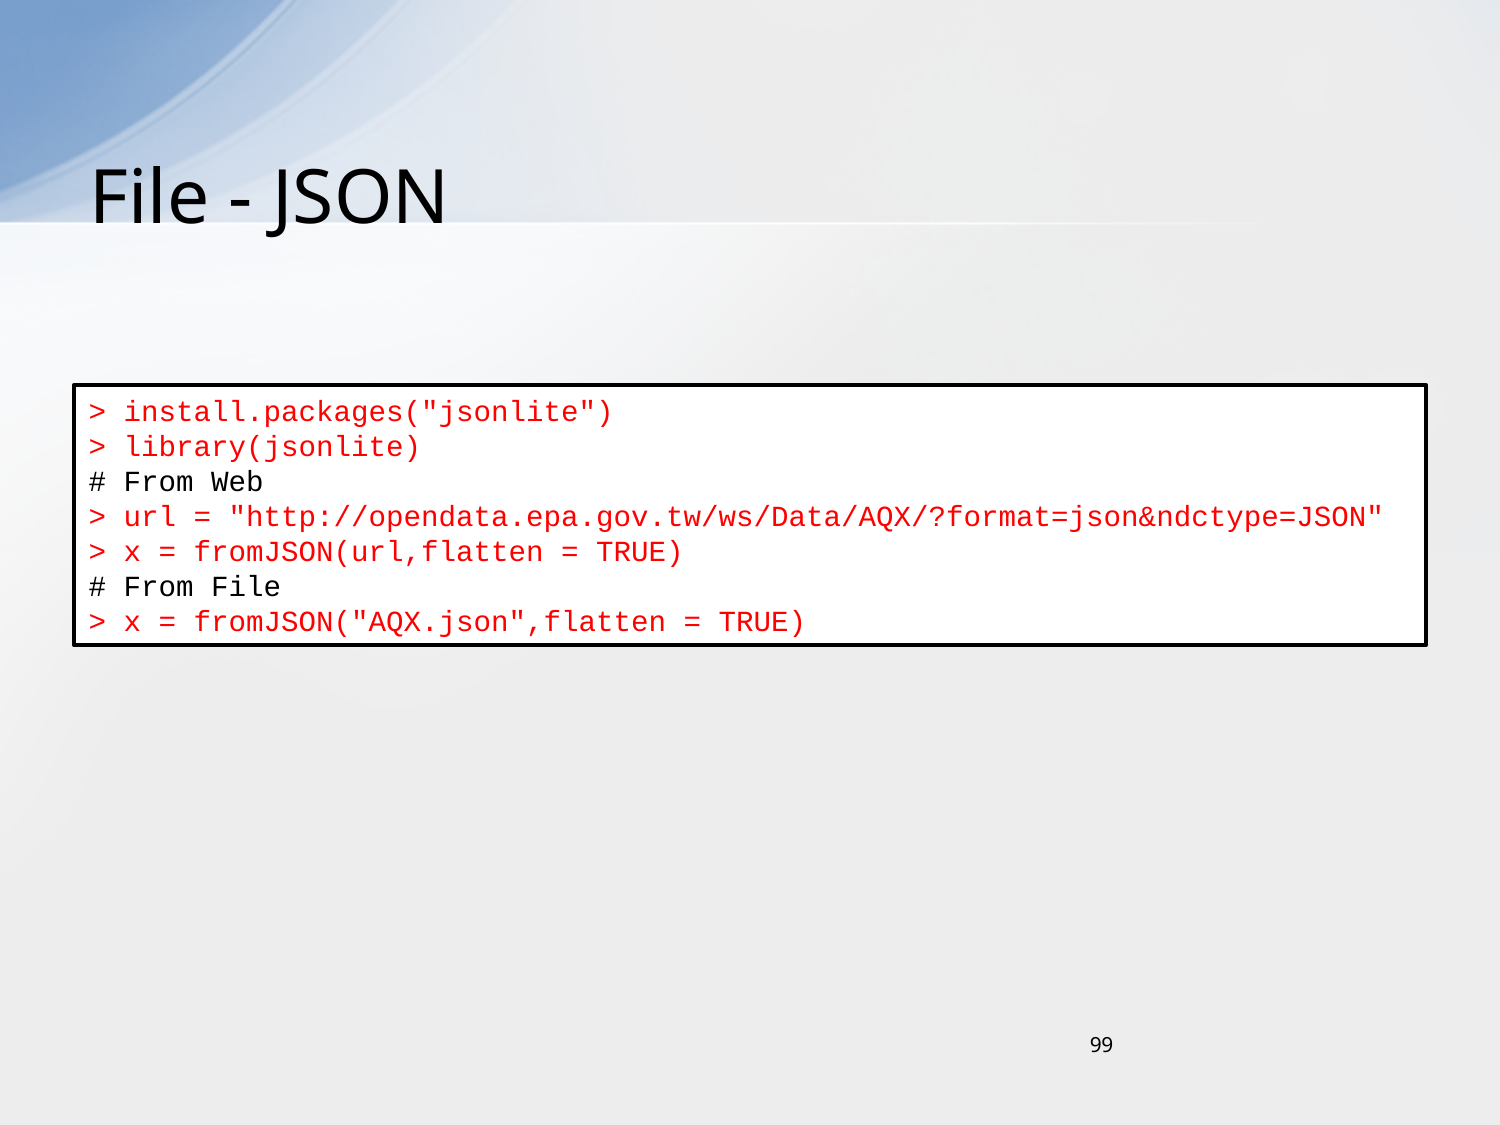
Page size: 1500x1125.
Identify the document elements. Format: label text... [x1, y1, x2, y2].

text_box > install.packages("jsonlite") > library(jsonlite) # From Web > url = "http://opendata.epa.gov.tw/ws/Data/AQX/?format=json&ndctype=JSON" > x = fromJSON(url,flatten = TRUE) # From File > x = fromJSON("AQX.json",flatten = TRUE) [72, 383, 1428, 647]
picture [0, 0, 1500, 1125]
title File - JSON [75, 58, 1425, 247]
slide_number 99 [1074, 1024, 1425, 1103]
